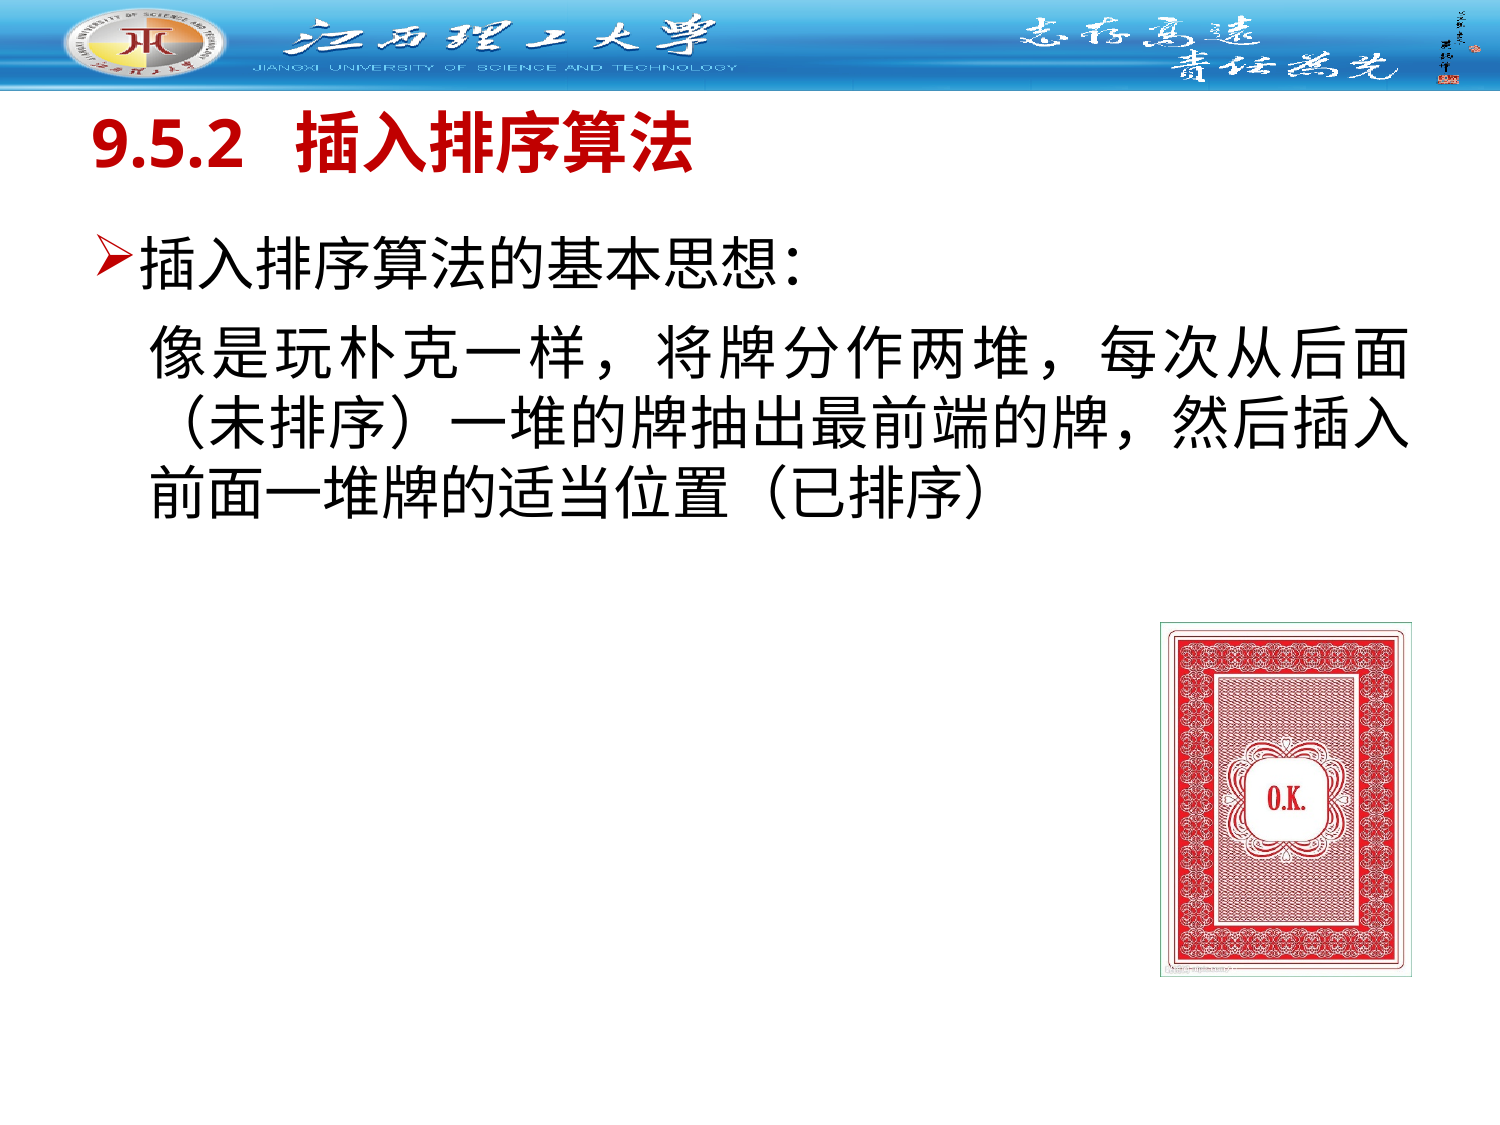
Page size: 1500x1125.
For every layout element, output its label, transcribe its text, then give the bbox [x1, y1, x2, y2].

picture [0, 0, 1500, 91]
title 9.5.2 插入排序算法 [76, 78, 1427, 204]
list 插入排序算法的基本思想： 像是玩朴克一样，将牌分作两堆，每次从后面（未排序）一堆的牌抽出最前端的牌，然后插入前面一堆牌的适当位置（已排序） [76, 219, 1427, 587]
picture [1160, 621, 1412, 977]
